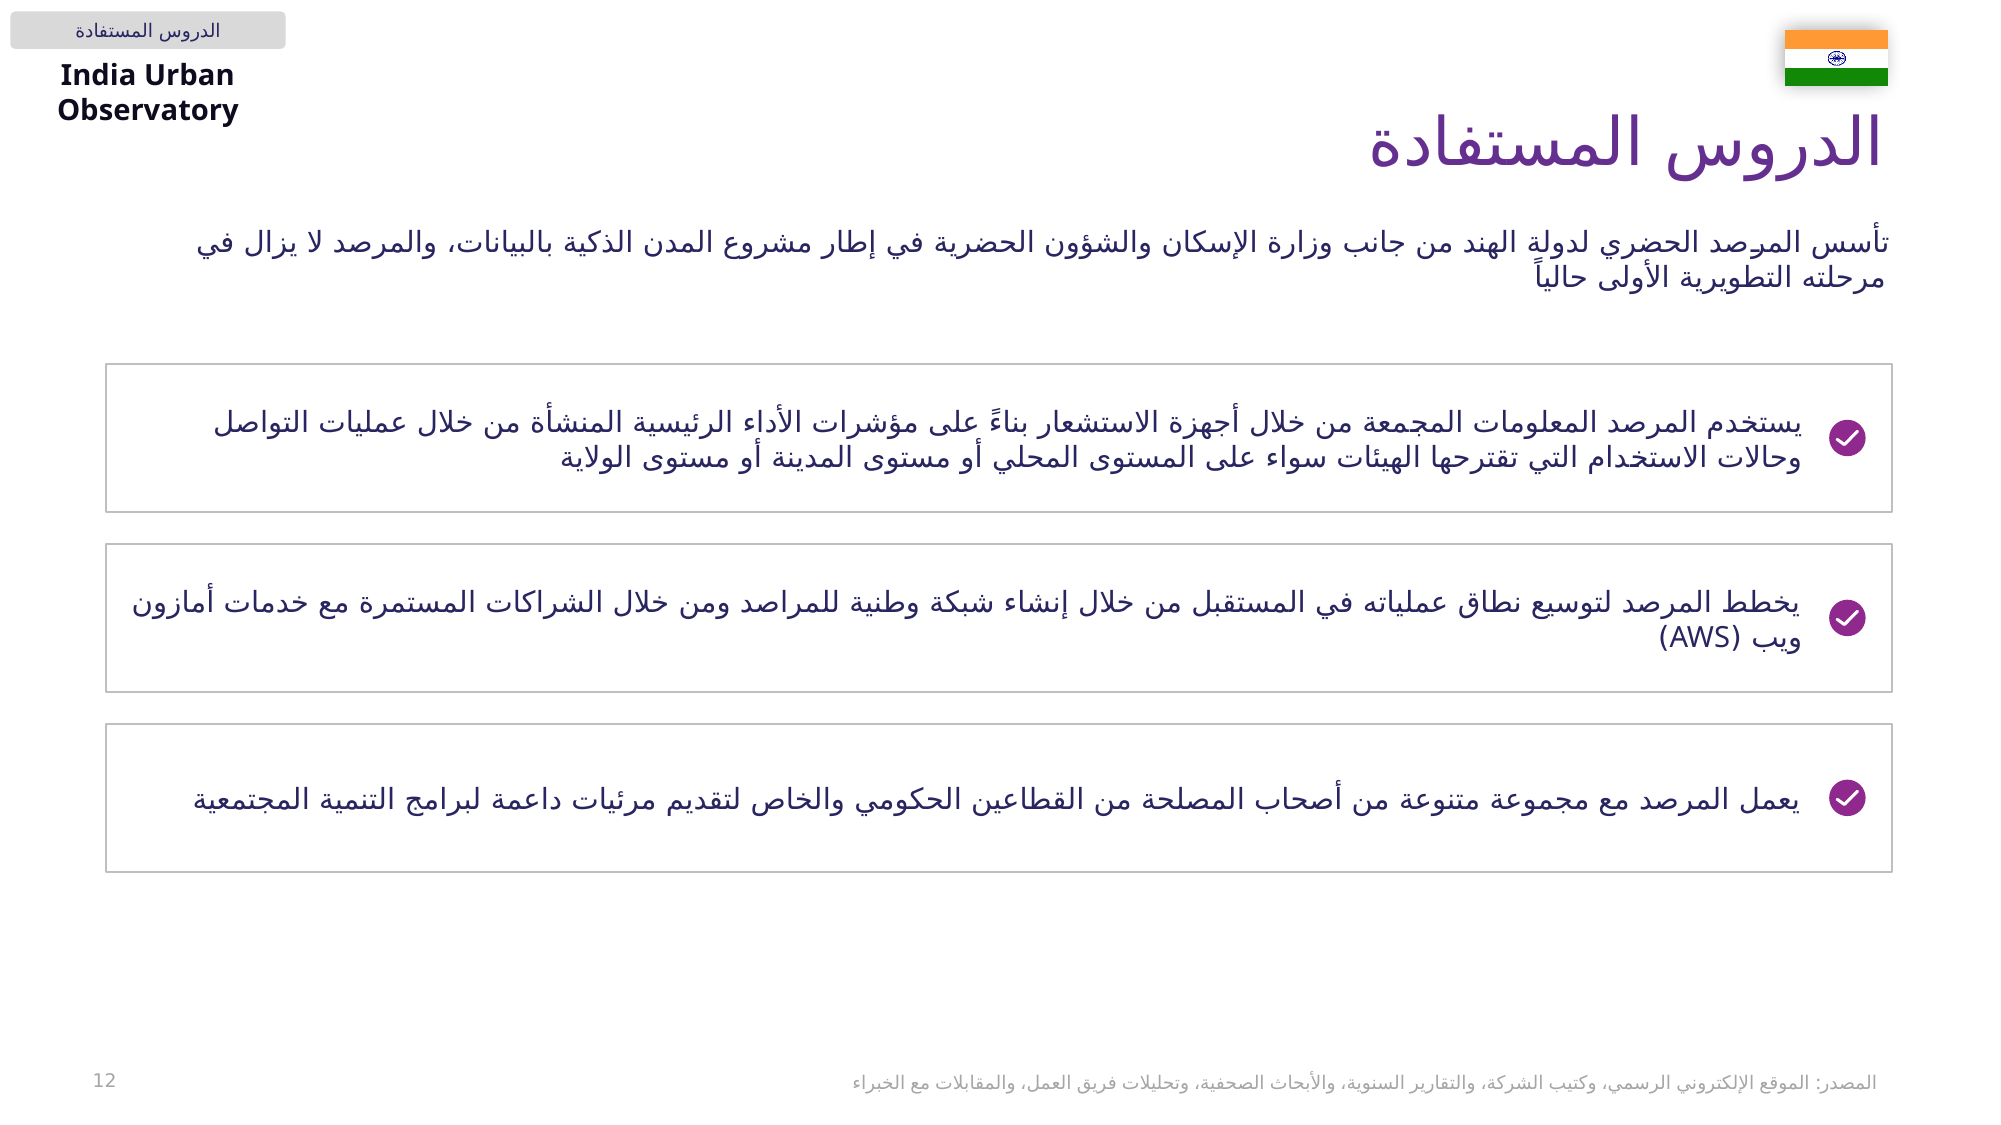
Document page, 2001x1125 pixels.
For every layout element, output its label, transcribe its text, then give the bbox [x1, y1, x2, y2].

title الدروس المستفادة [87, 91, 1900, 187]
text_box يخطط المرصد لتوسيع نطاق عملياته في المستقبل من خلال إنشاء شبكة وطنية للمراصد ومن خلال الشراكات المستمرة مع خدمات أمازون ويب (AWS) [105, 542, 1894, 694]
text_box يعمل المرصد مع مجموعة متنوعة من أصحاب المصلحة من القطاعين الحكومي والخاص لتقديم مرئيات داعمة لبرامج التنمية المجتمعية [105, 722, 1894, 873]
text_box [1829, 419, 1866, 457]
footer المصدر: الموقع الإلكتروني الرسمي، وكتيب الشركة، والتقارير السنوية، والأبحاث الصحفية، وتحليلات فريق العمل، والمقابلات مع الخبراء [556, 1057, 1892, 1103]
text_box [1829, 779, 1866, 817]
picture [1785, 29, 1889, 86]
text_box [1829, 599, 1866, 637]
slide_number 12 [64, 1057, 132, 1103]
text_box India Urban Observatory [33, 51, 263, 134]
text_box الدروس المستفادة [8, 9, 288, 51]
text_box يستخدم المرصد المعلومات المجمعة من خلال أجهزة الاستشعار بناءً على مؤشرات الأداء الرئيسية المنشأة من خلال عمليات التواصل وحالات الاستخدام التي تقترحها الهيئات سواء على المستوى المحلي أو مستوى المدينة أو مستوى الولاية [105, 362, 1894, 514]
text_box تأسس المرصد الحضري لدولة الهند من جانب وزارة الإسكان والشؤون الحضرية في إطار مشروع المدن الذكية بالبيانات، والمرصد لا يزال في مرحلته التطويرية الأولى حالياً [178, 215, 1906, 276]
